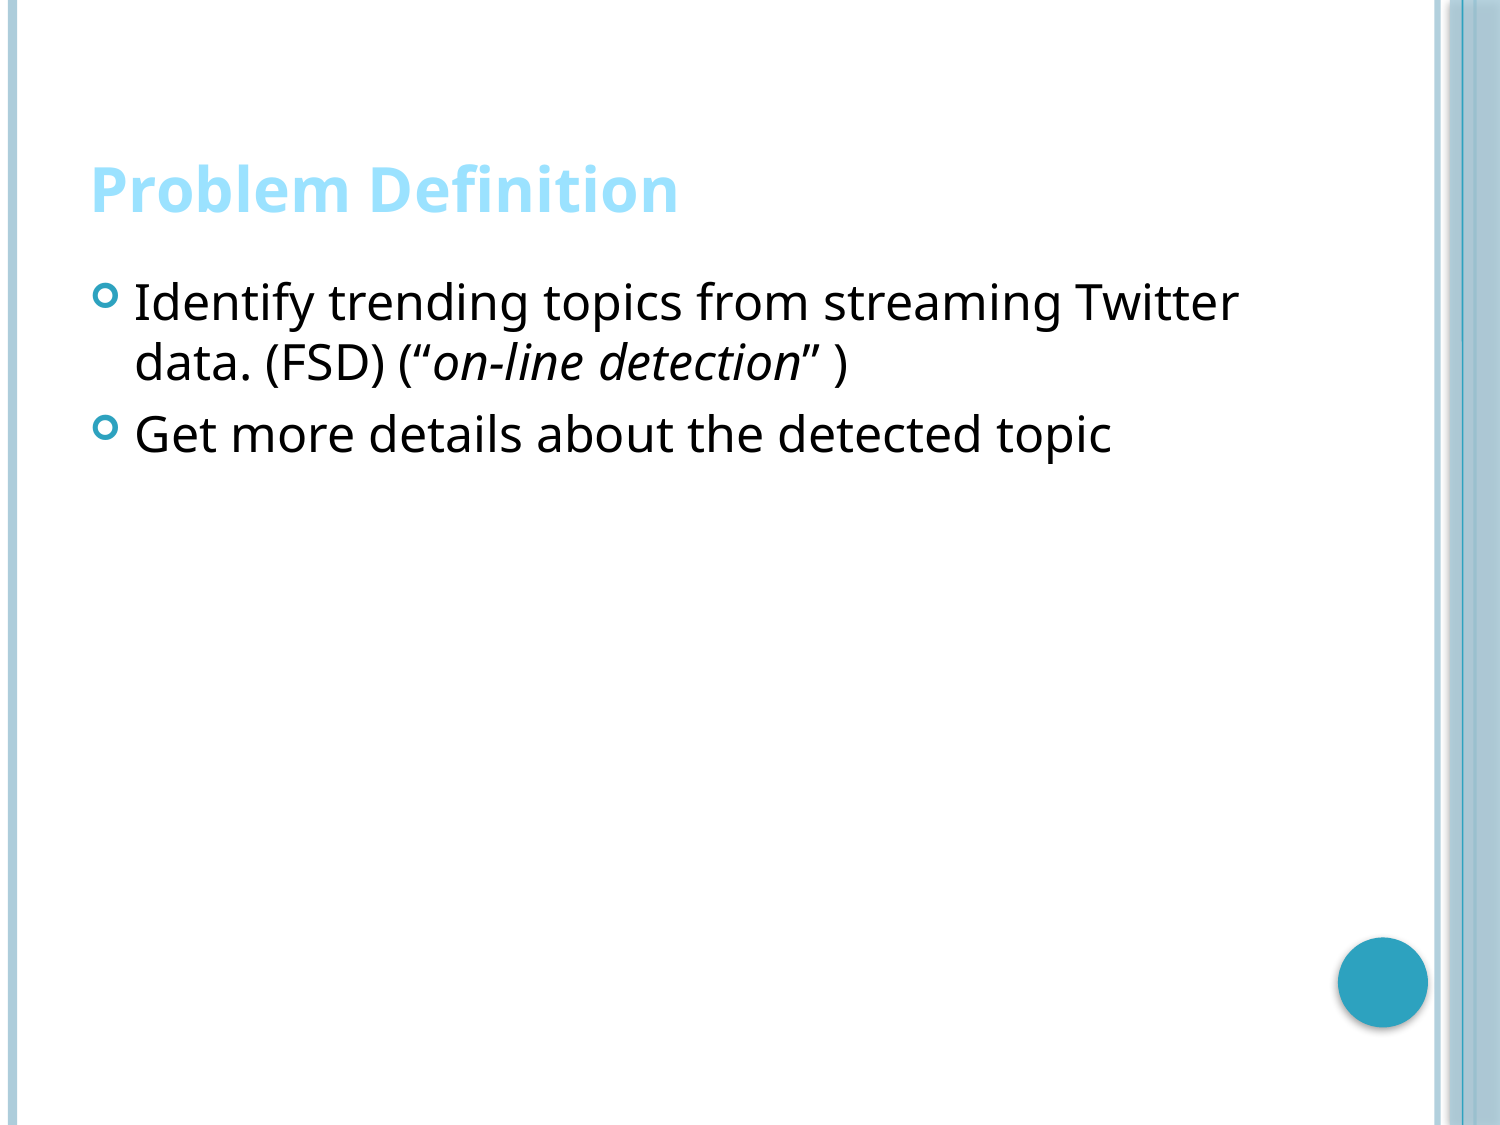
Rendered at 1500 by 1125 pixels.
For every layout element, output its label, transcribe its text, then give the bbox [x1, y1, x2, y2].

list Identify trending topics from streaming Twitter data. (FSD) (“on-line detection” ) Get more details about the detected topic [75, 262, 1300, 1062]
title Problem Definition [75, 45, 1300, 233]
